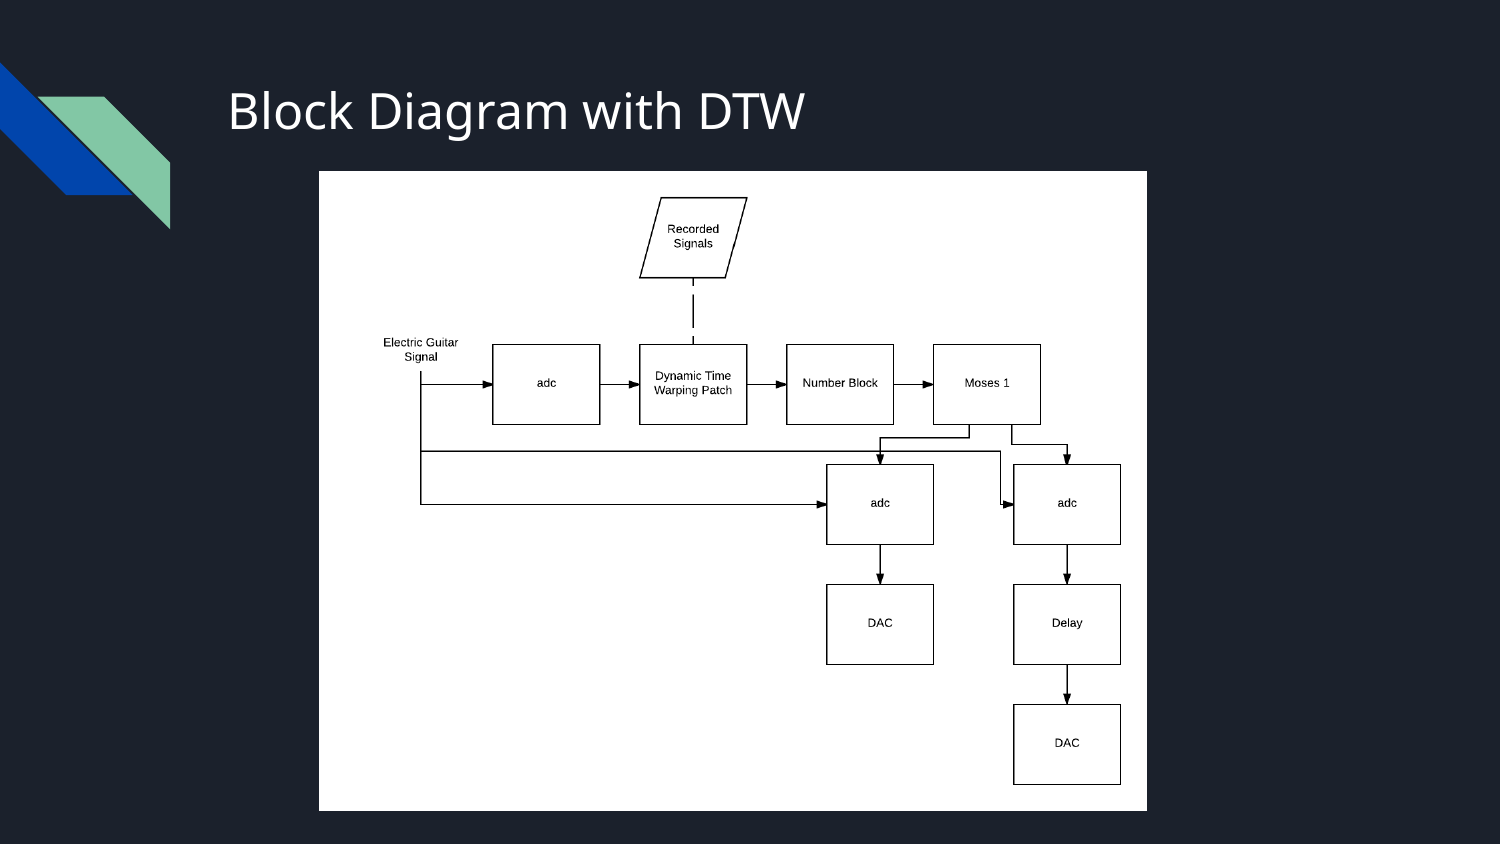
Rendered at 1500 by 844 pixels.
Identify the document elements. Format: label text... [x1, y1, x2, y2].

title Block Diagram with DTW [212, 64, 1368, 215]
picture [319, 170, 1147, 811]
